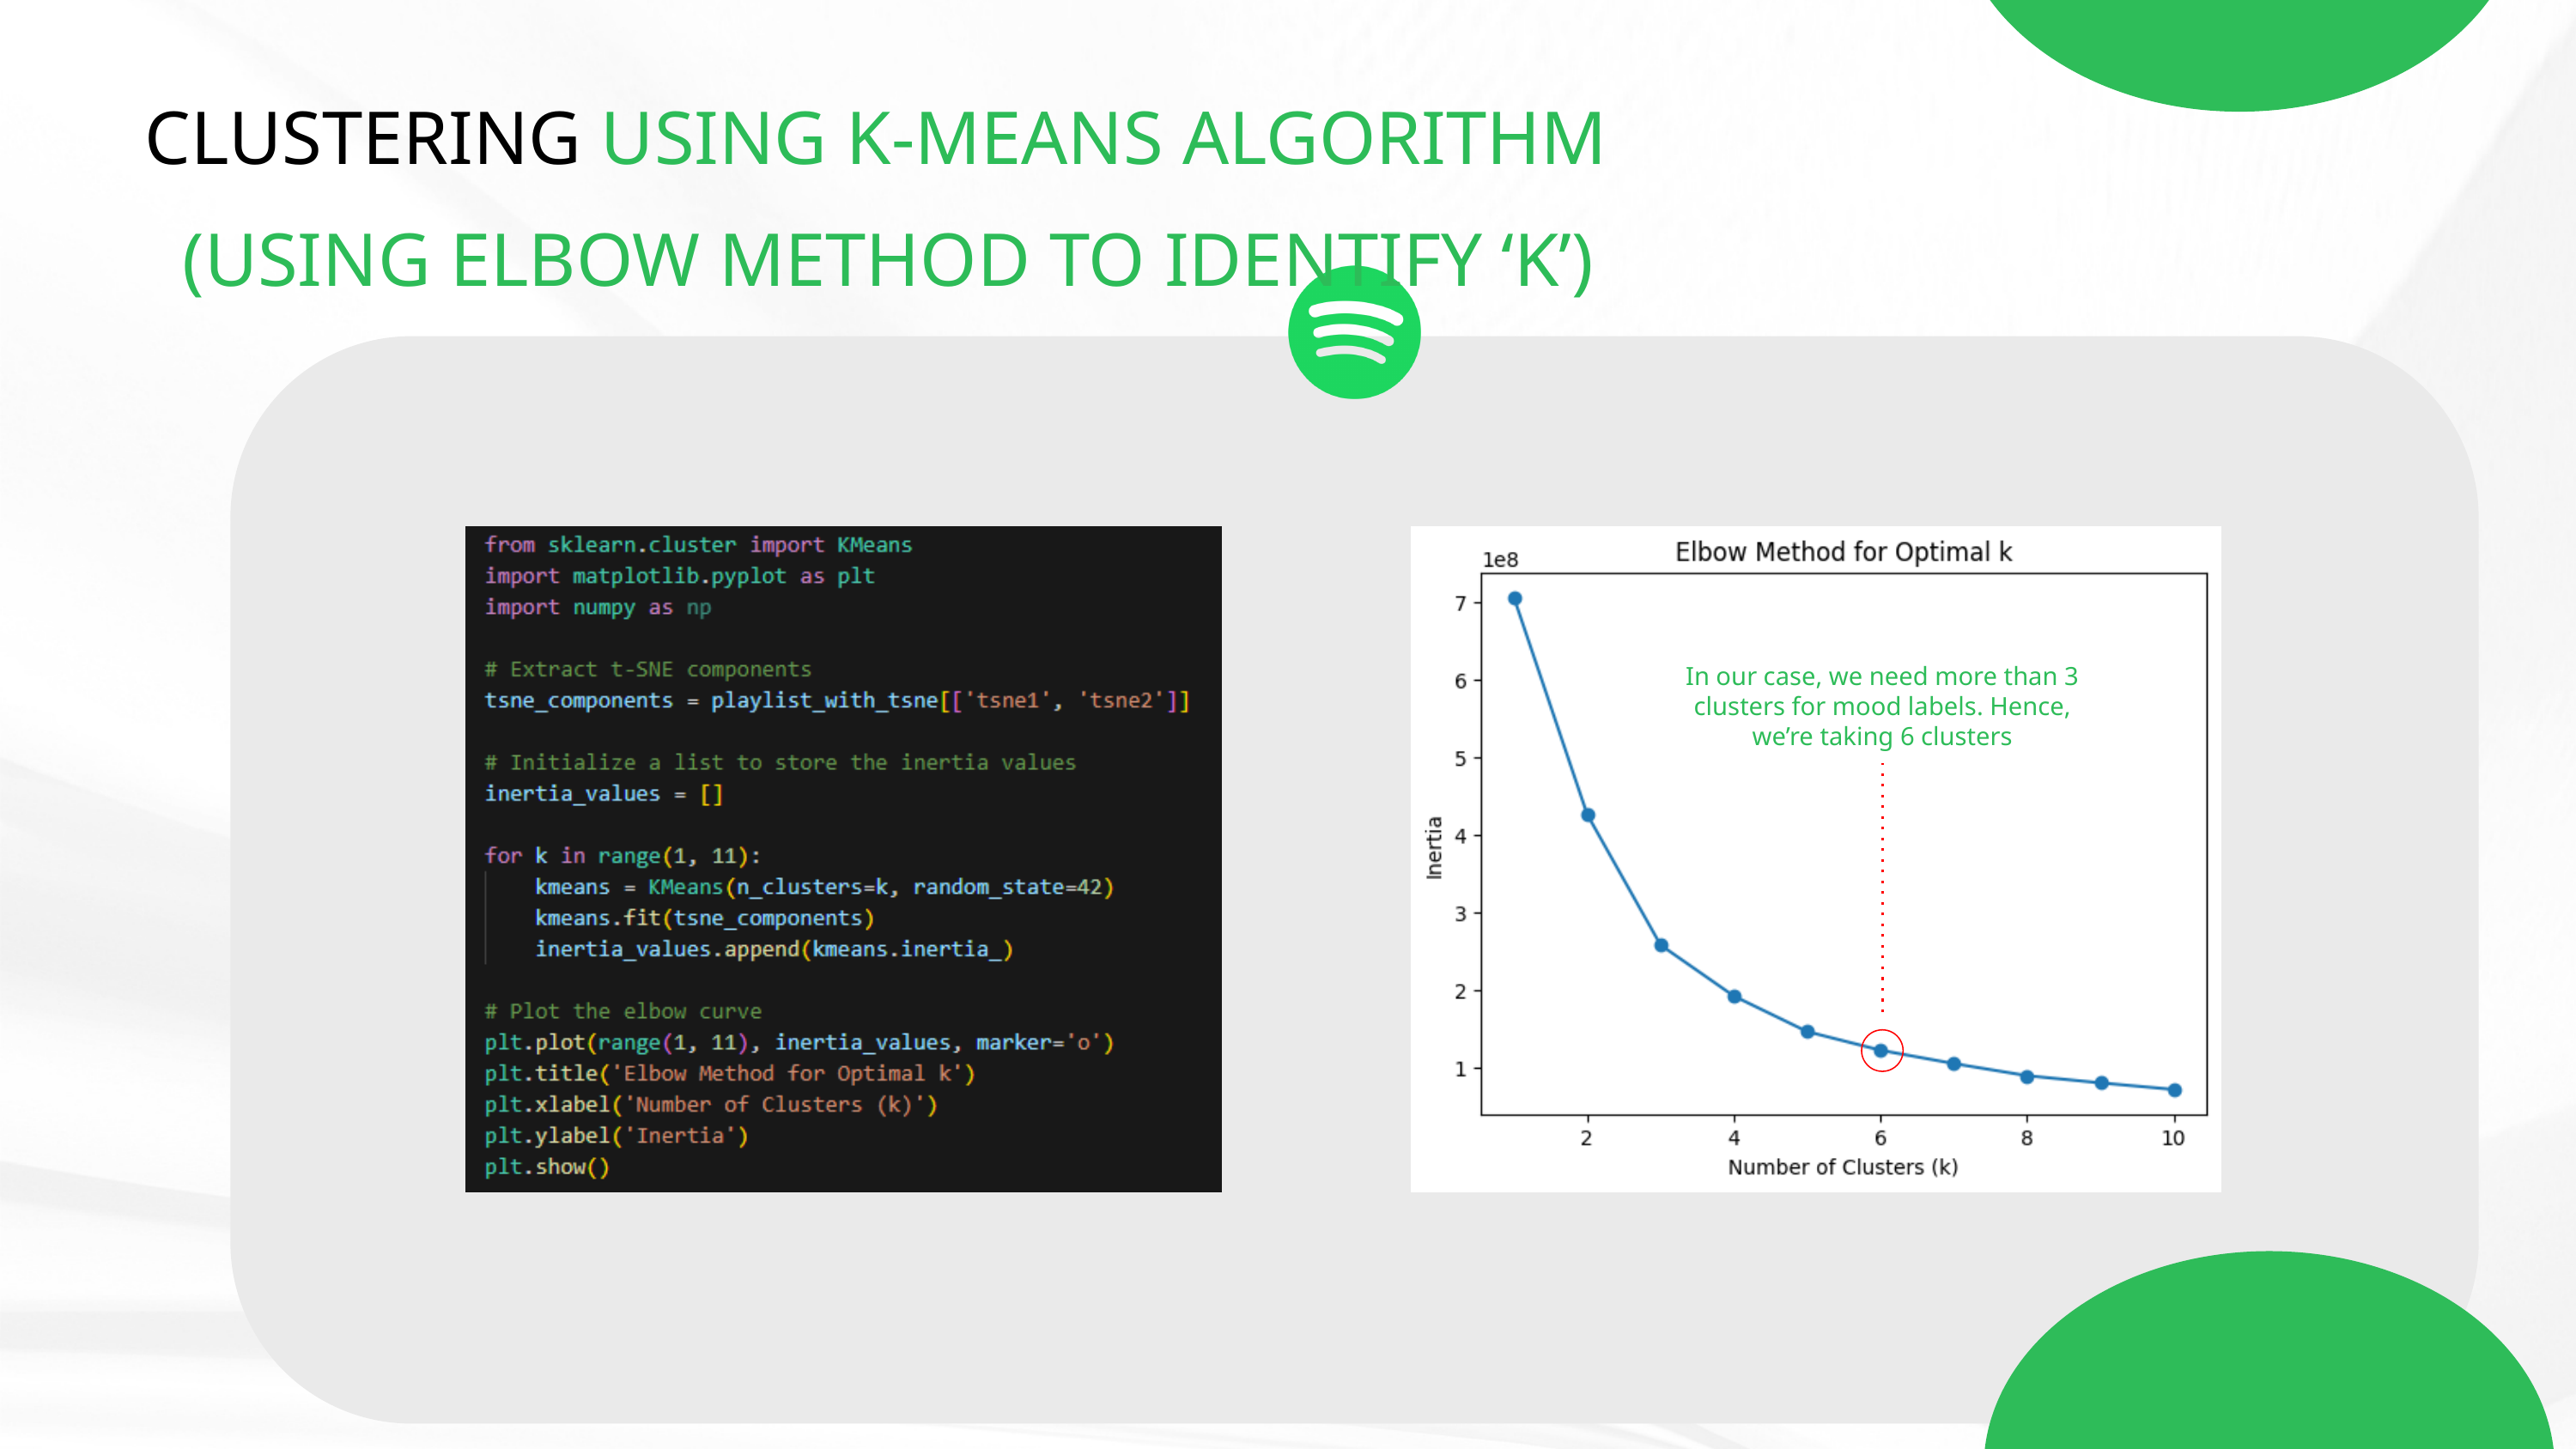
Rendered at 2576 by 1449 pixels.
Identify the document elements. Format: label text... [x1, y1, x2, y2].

picture [465, 526, 1222, 1193]
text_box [1411, 526, 2222, 1193]
text_box [0, 0, 2576, 1449]
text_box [1953, 0, 2525, 112]
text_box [1983, 1251, 2555, 1449]
text_box [230, 336, 2479, 1424]
text_box [1288, 266, 1421, 399]
text_box CLUSTERING USING K-MEANS ALGORITHM (USING ELBOW METHOD TO IDENTIFY ‘K’) [144, 56, 1678, 266]
